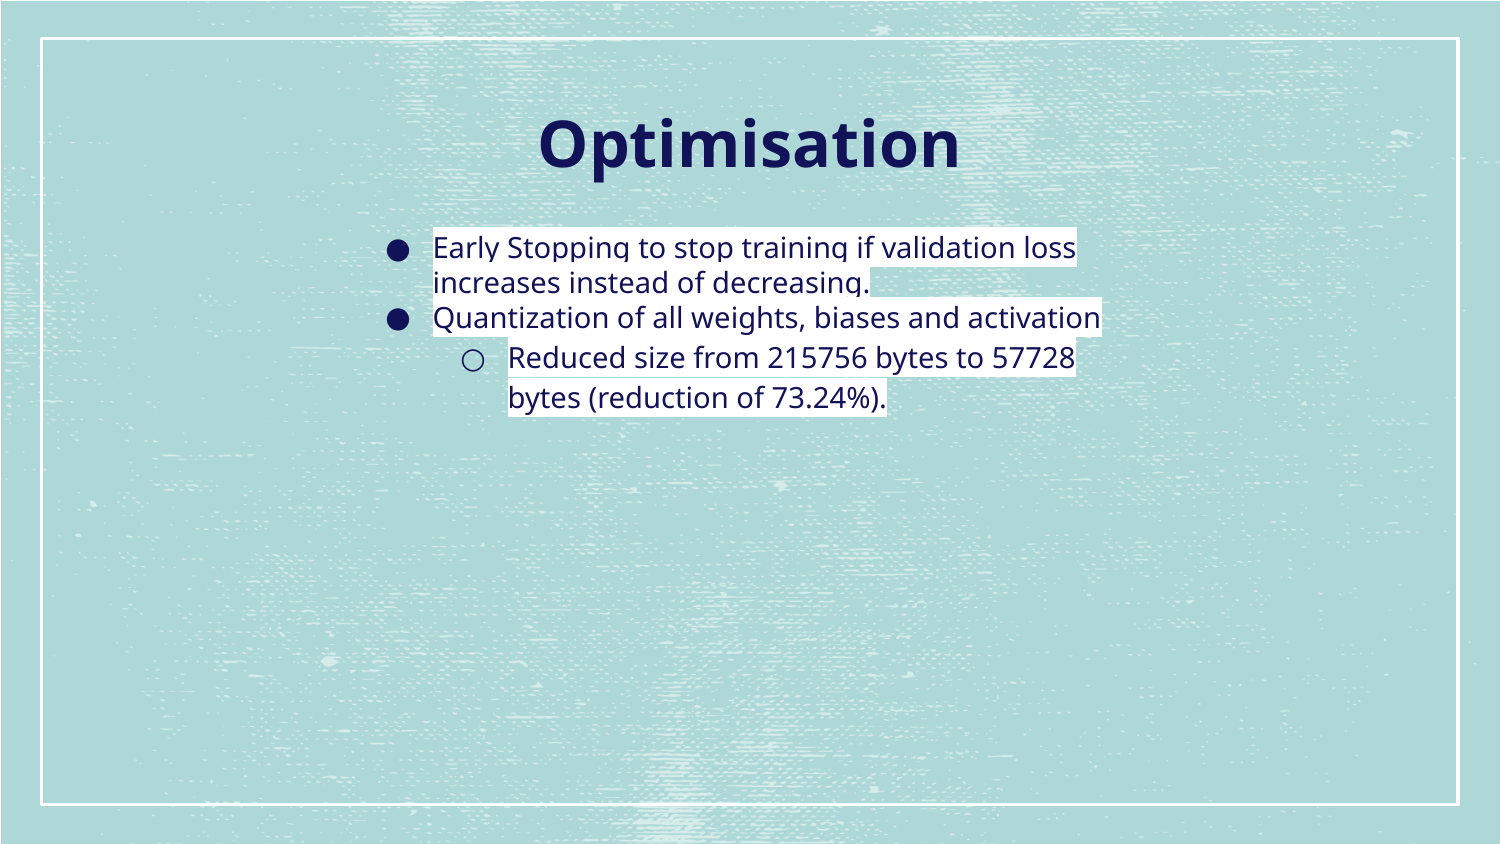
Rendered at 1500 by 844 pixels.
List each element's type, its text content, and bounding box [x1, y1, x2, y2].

list Early Stopping to stop training if validation loss increases instead of decreasing. Quantization of all weights, biases and activation Reduced size from 215756 bytes to 57728 bytes (reduction of 73.24%). [370, 214, 1164, 538]
title Optimisation [117, 87, 1383, 178]
picture [2, 2, 1500, 844]
